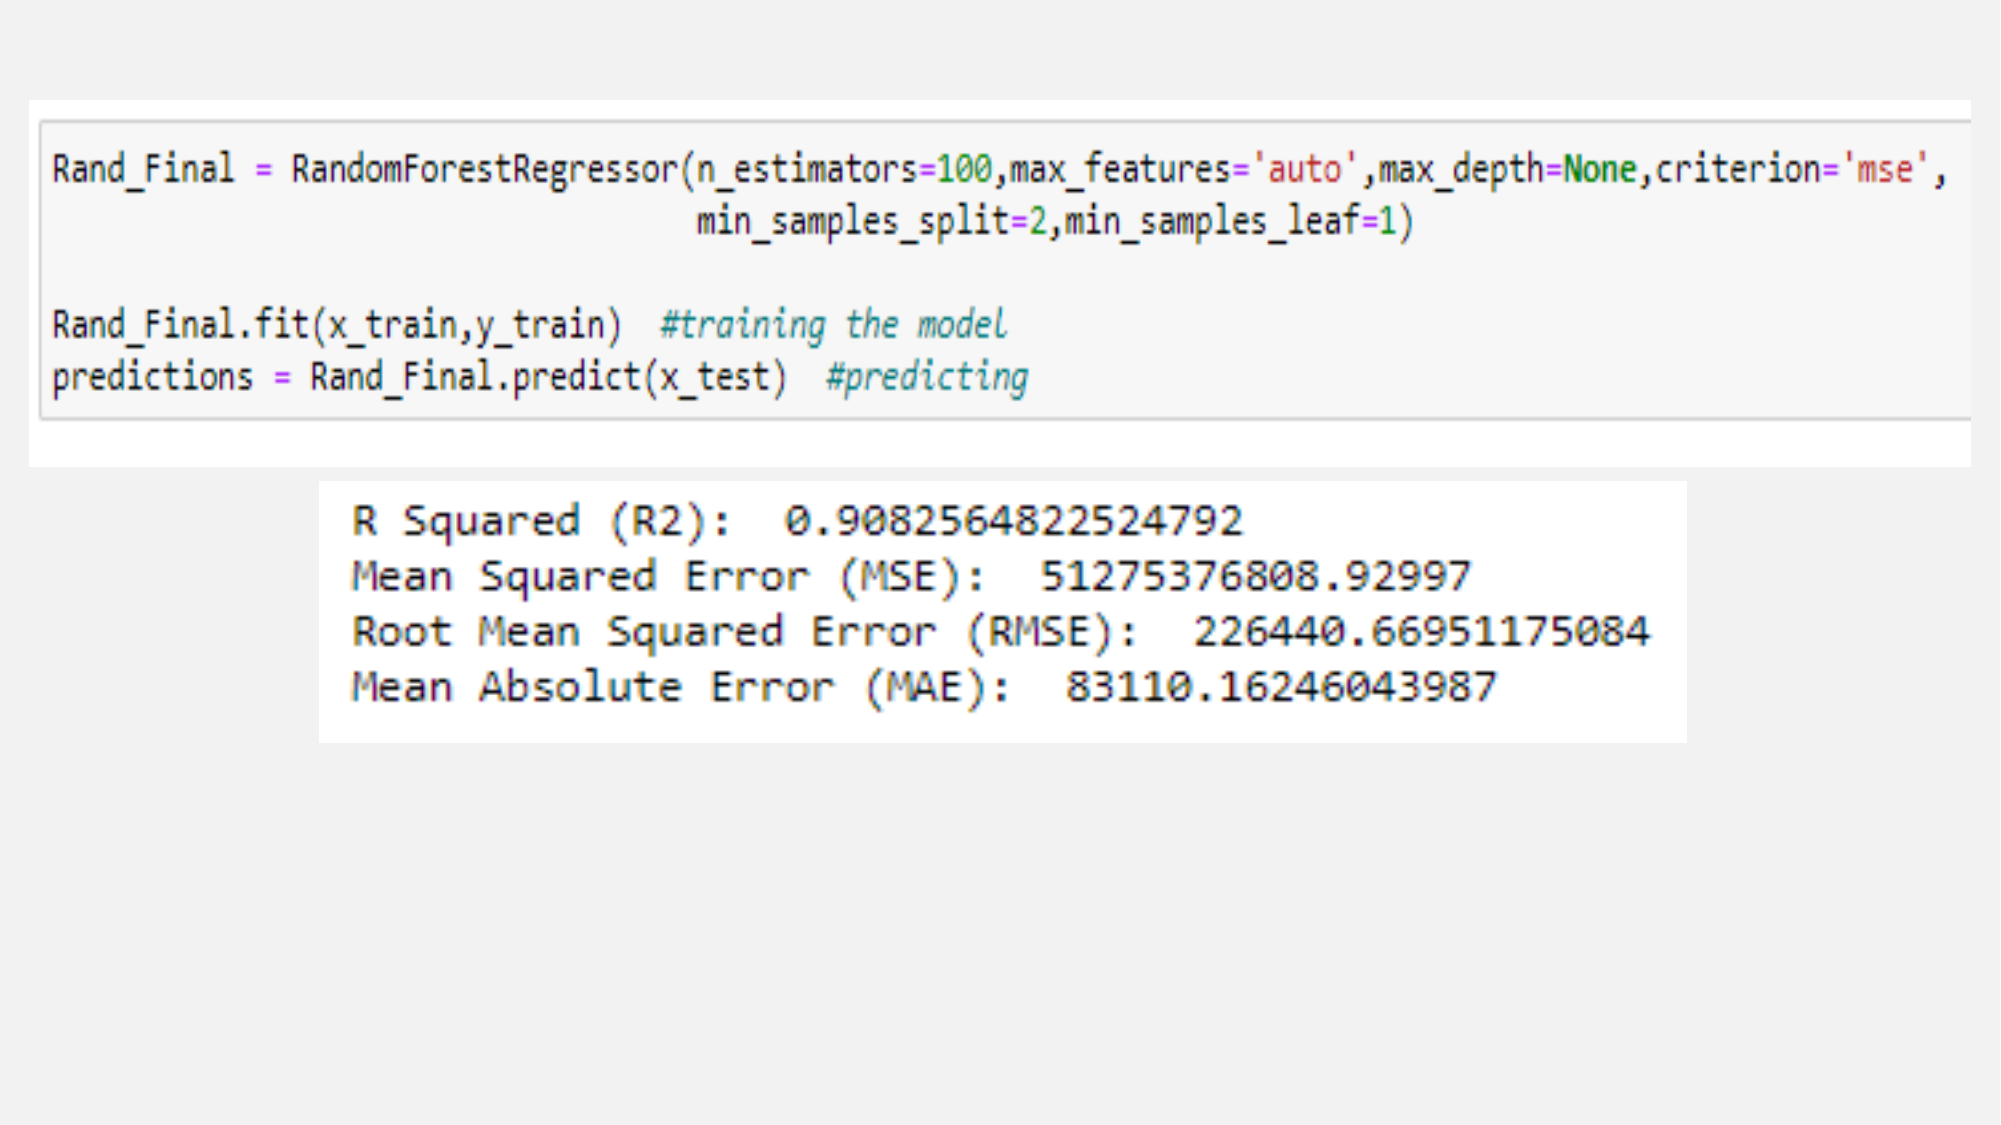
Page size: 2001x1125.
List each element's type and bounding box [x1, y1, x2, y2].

list [29, 100, 1971, 467]
list [319, 481, 1687, 743]
